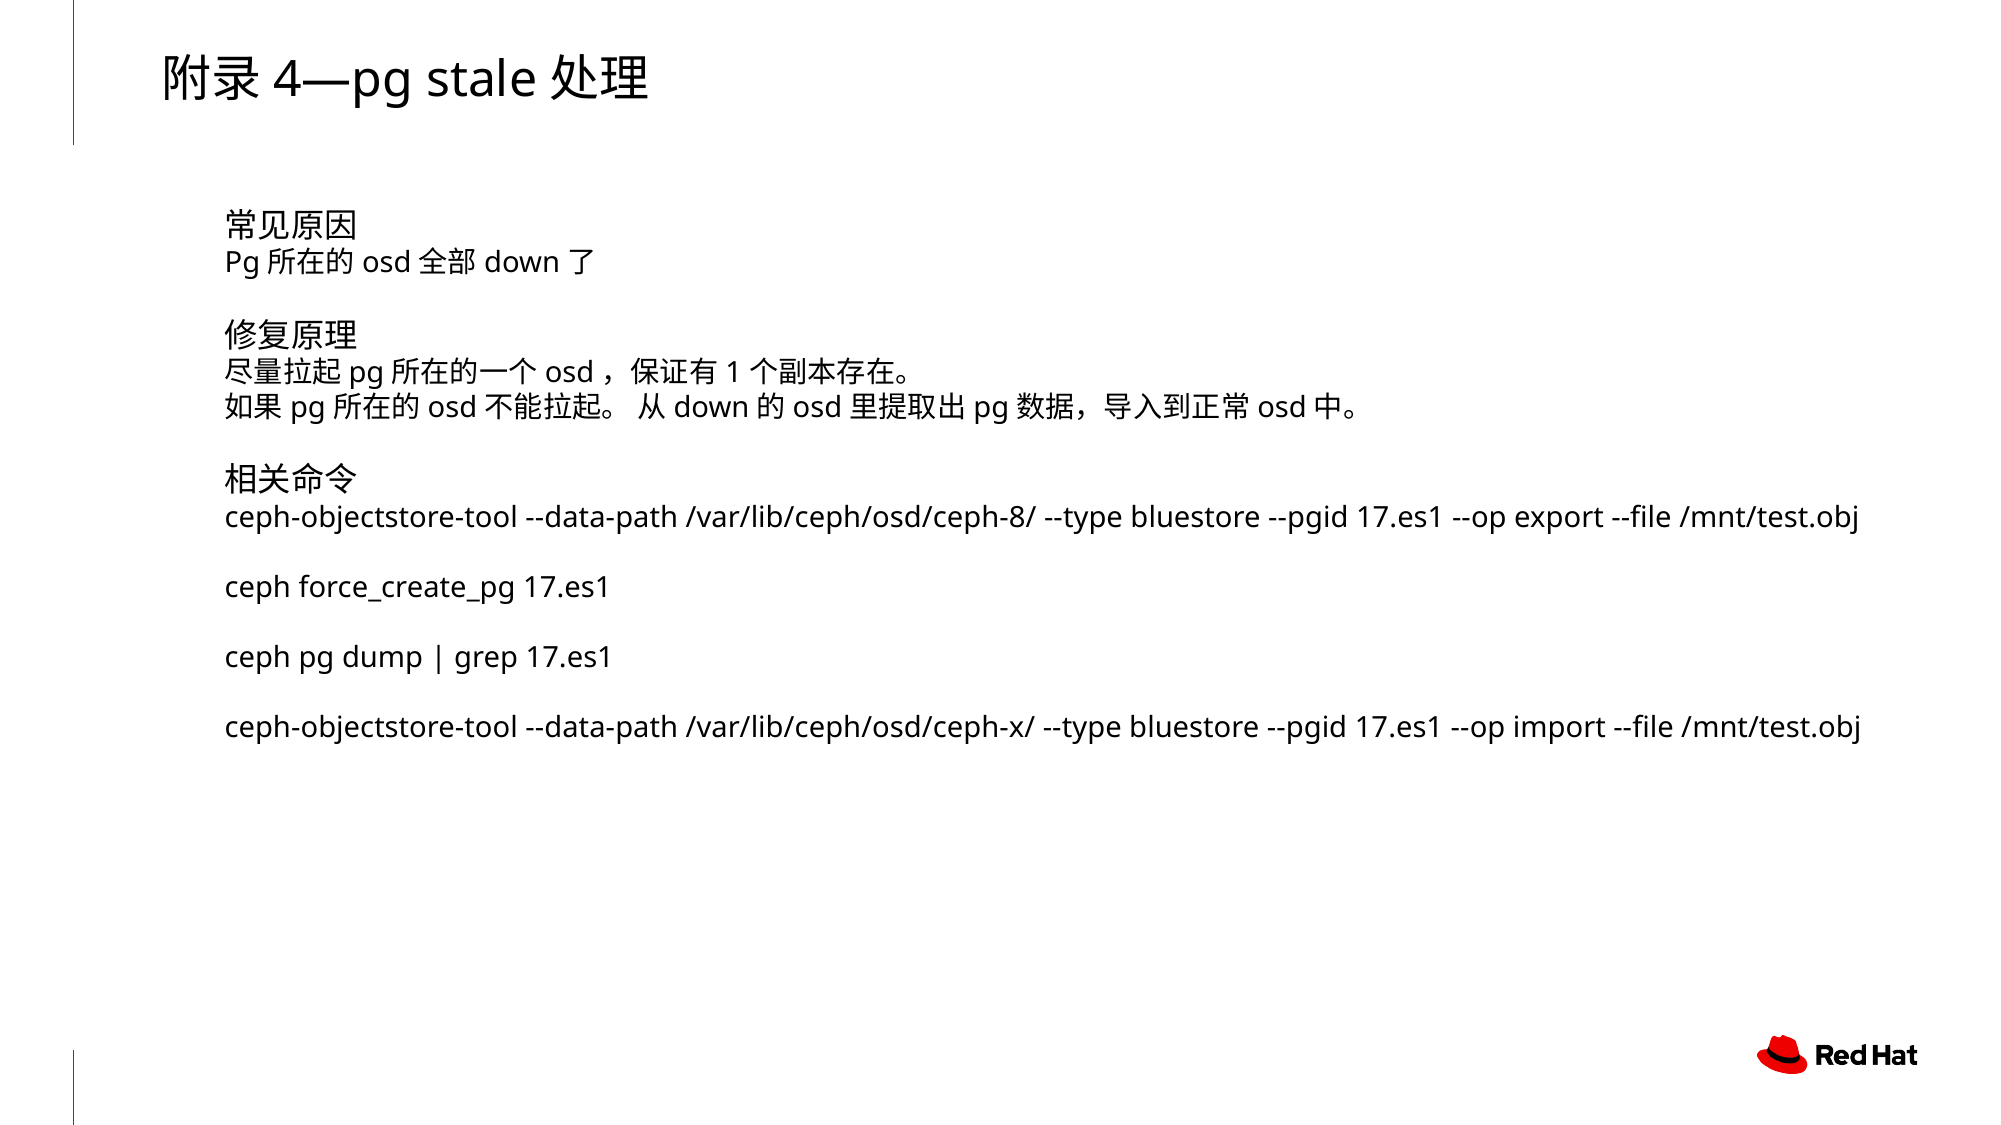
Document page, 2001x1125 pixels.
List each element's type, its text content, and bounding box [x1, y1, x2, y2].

text_box 常见原因 Pg所在的osd全部down了 修复原理 尽量拉起pg所在的一个osd，保证有1个副本存在。 如果pg所在的osd不能拉起。 从down的osd里提取出pg数据，导入到正常osd中。 相关命令 ceph-objectstore-tool --data-path /var/lib/ceph/osd/ceph-8/ --type bluestore --pgid 17.es1 --op export --file /mnt/test.obj ceph force_create_pg 17.es1 ceph pg dump | grep 17.es1 ceph-objectstore-tool --data-path /var/lib/ceph/osd/ceph-x/ --type bluestore --pgid 17.es1 --op import --file /mnt/test.obj [209, 196, 1948, 821]
picture [1757, 1035, 1918, 1074]
subtitle 附录4—pg stale处理 [73, 9, 919, 143]
